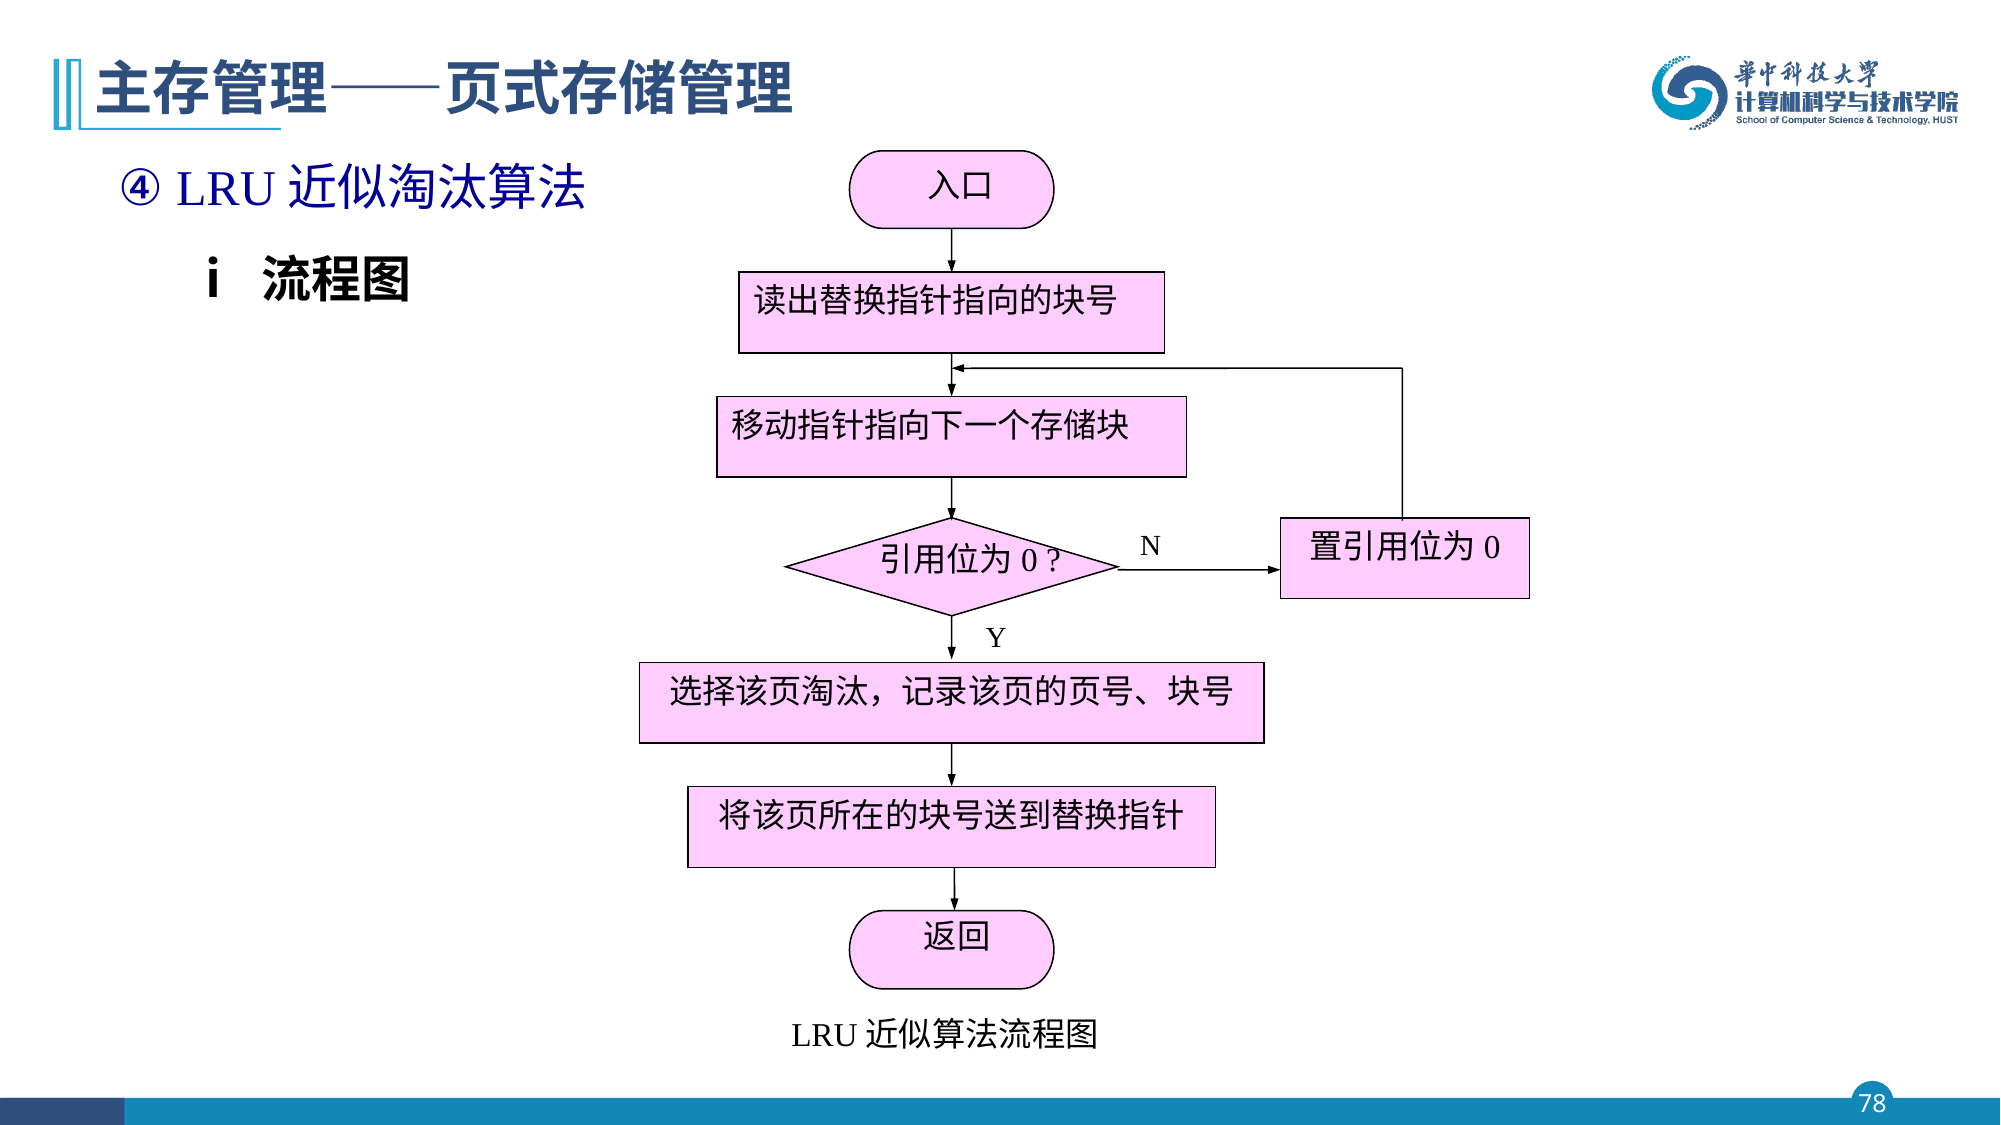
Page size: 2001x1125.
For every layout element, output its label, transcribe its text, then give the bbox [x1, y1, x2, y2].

title 主存管理——页式存储管理 [80, 51, 1653, 137]
text_box LRU近似算法流程图 [776, 1005, 1117, 1061]
text_box ⅰ 流程图 [80, 222, 488, 315]
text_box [639, 150, 1530, 989]
picture [1653, 56, 1958, 130]
text_box ④ LRU近似淘汰算法 [103, 136, 1085, 223]
picture [1653, 56, 1678, 79]
